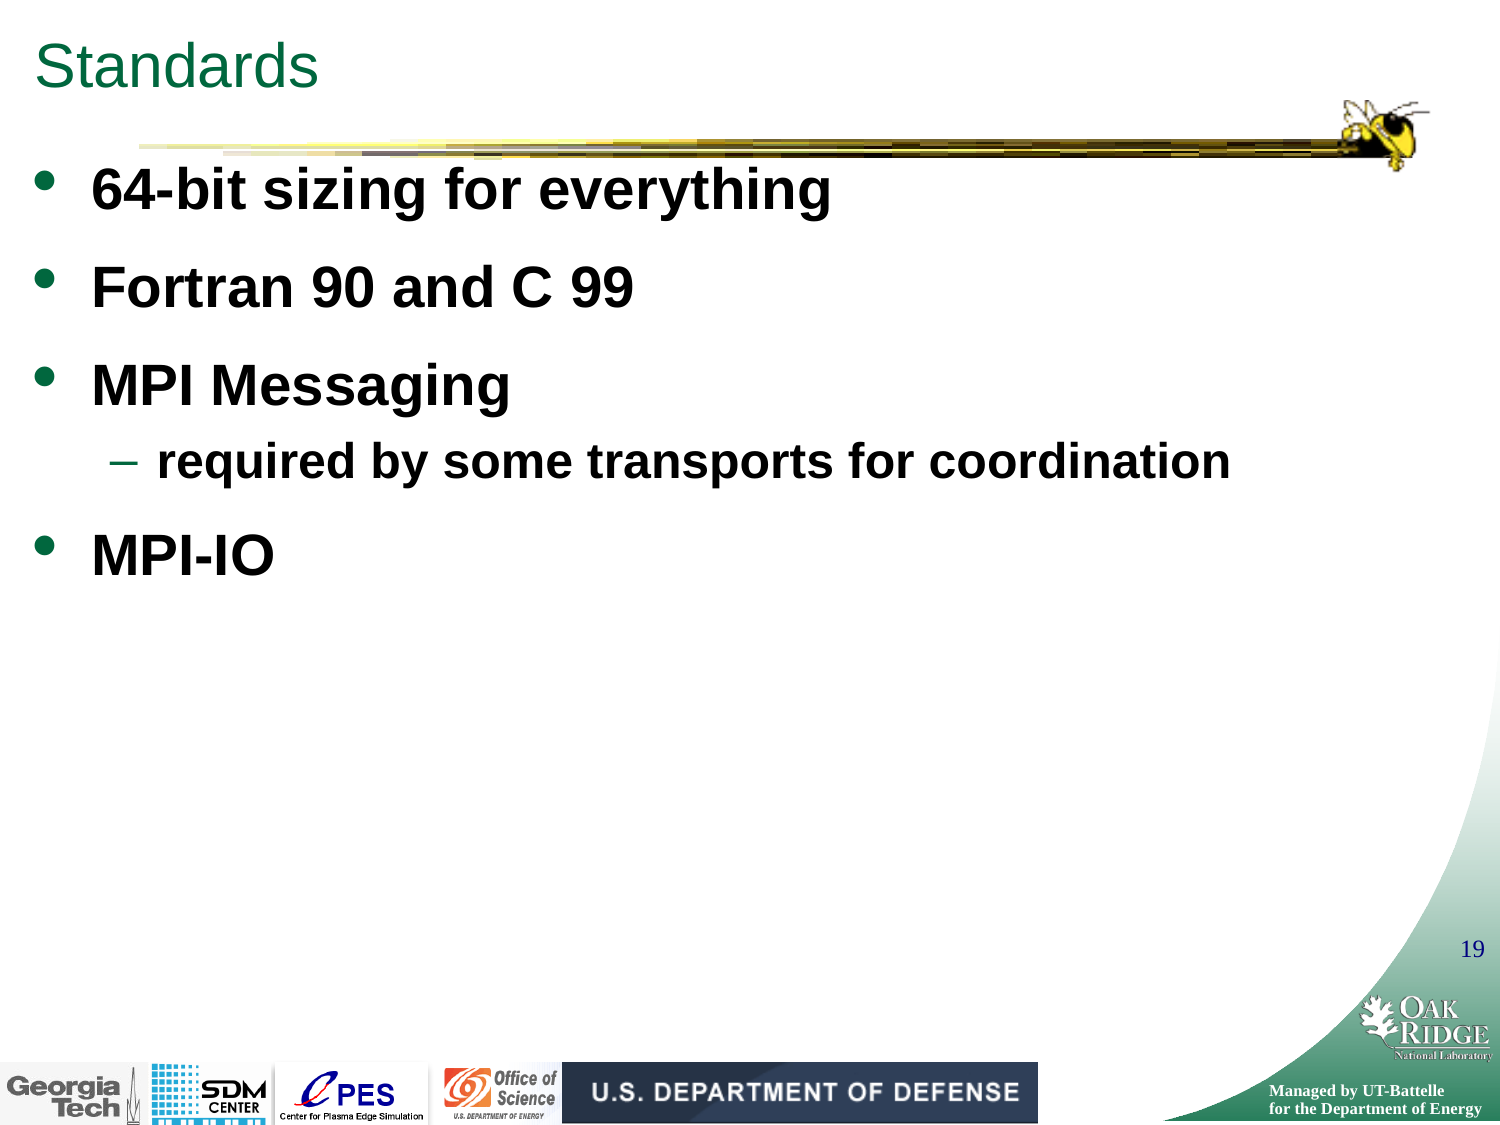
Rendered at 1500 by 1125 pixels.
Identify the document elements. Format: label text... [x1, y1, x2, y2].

picture [437, 1062, 1038, 1125]
picture [1350, 987, 1500, 1066]
picture [112, 124, 1433, 175]
title Standards [19, 12, 1460, 124]
picture [150, 1062, 271, 1125]
list 64-bit sizing for everything Fortran 90 and C 99 MPI Messaging required by some transports for coordination MPI-IO [19, 151, 1370, 1013]
picture [0, 1062, 149, 1125]
picture [275, 1062, 428, 1125]
